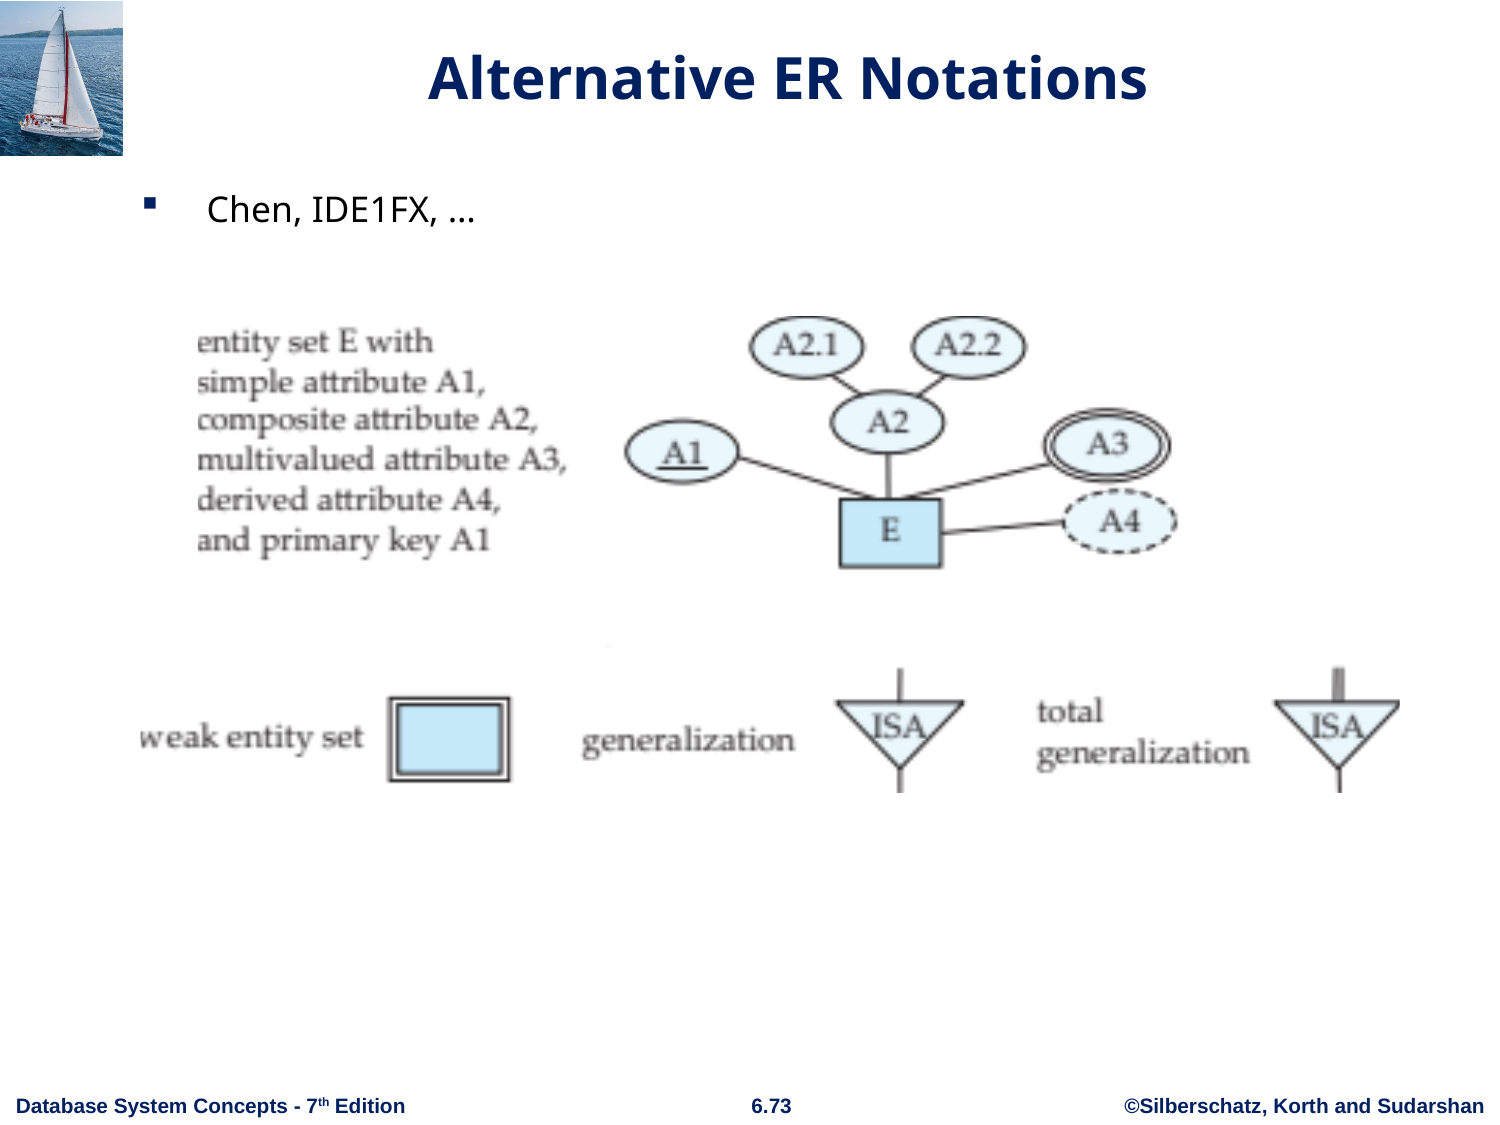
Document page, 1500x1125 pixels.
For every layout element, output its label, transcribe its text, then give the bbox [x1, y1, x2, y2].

picture [140, 645, 1400, 793]
picture [0, 1, 123, 156]
title Alternative ER Notations [125, 18, 1452, 120]
picture [197, 315, 1238, 587]
list Chen, IDE1FX, … [126, 179, 1415, 256]
